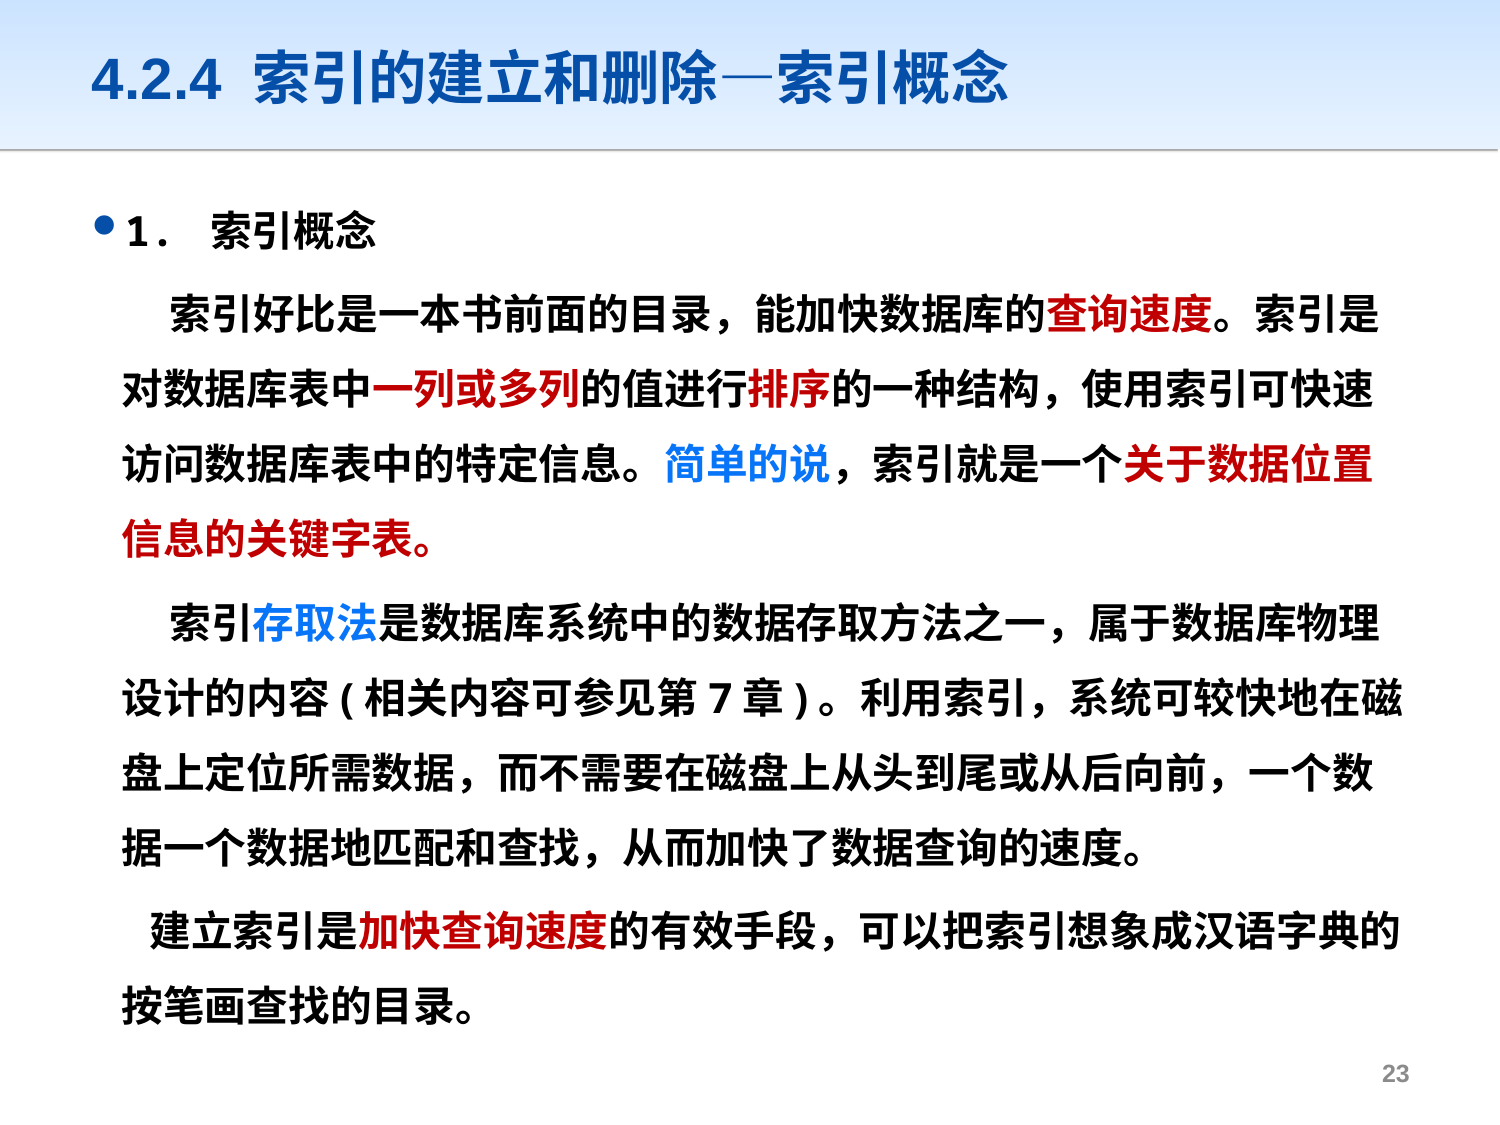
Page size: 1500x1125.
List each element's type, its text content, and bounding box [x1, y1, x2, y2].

title 4.2.4 索引的建立和删除—索引概念 [76, 23, 1424, 131]
list 1. 索引概念 索引好比是一本书前面的目录，能加快数据库的查询速度。索引是对数据库表中一列或多列的值进行排序的一种结构，使用索引可快速访问数据库表中的特定信息。简单的说，索引就是一个关于数据位置信息的关键字表。 索引存取法是数据库系统中的数据存取方法之一，属于数据库物理设计的内容(相关内容可参见第7章)。利用索引，系统可较快地在磁盘上定位所需数据，而不需要在磁盘上从头到尾或从后向前，一个数据一个数据地匹配和查找，从而加快了数据查询的速度。 建立索引是加快查询速度的有效手段，可以把索引想象成汉语字典的按笔画查找的目录。 [76, 187, 1424, 999]
slide_number 22 [1074, 1042, 1425, 1103]
